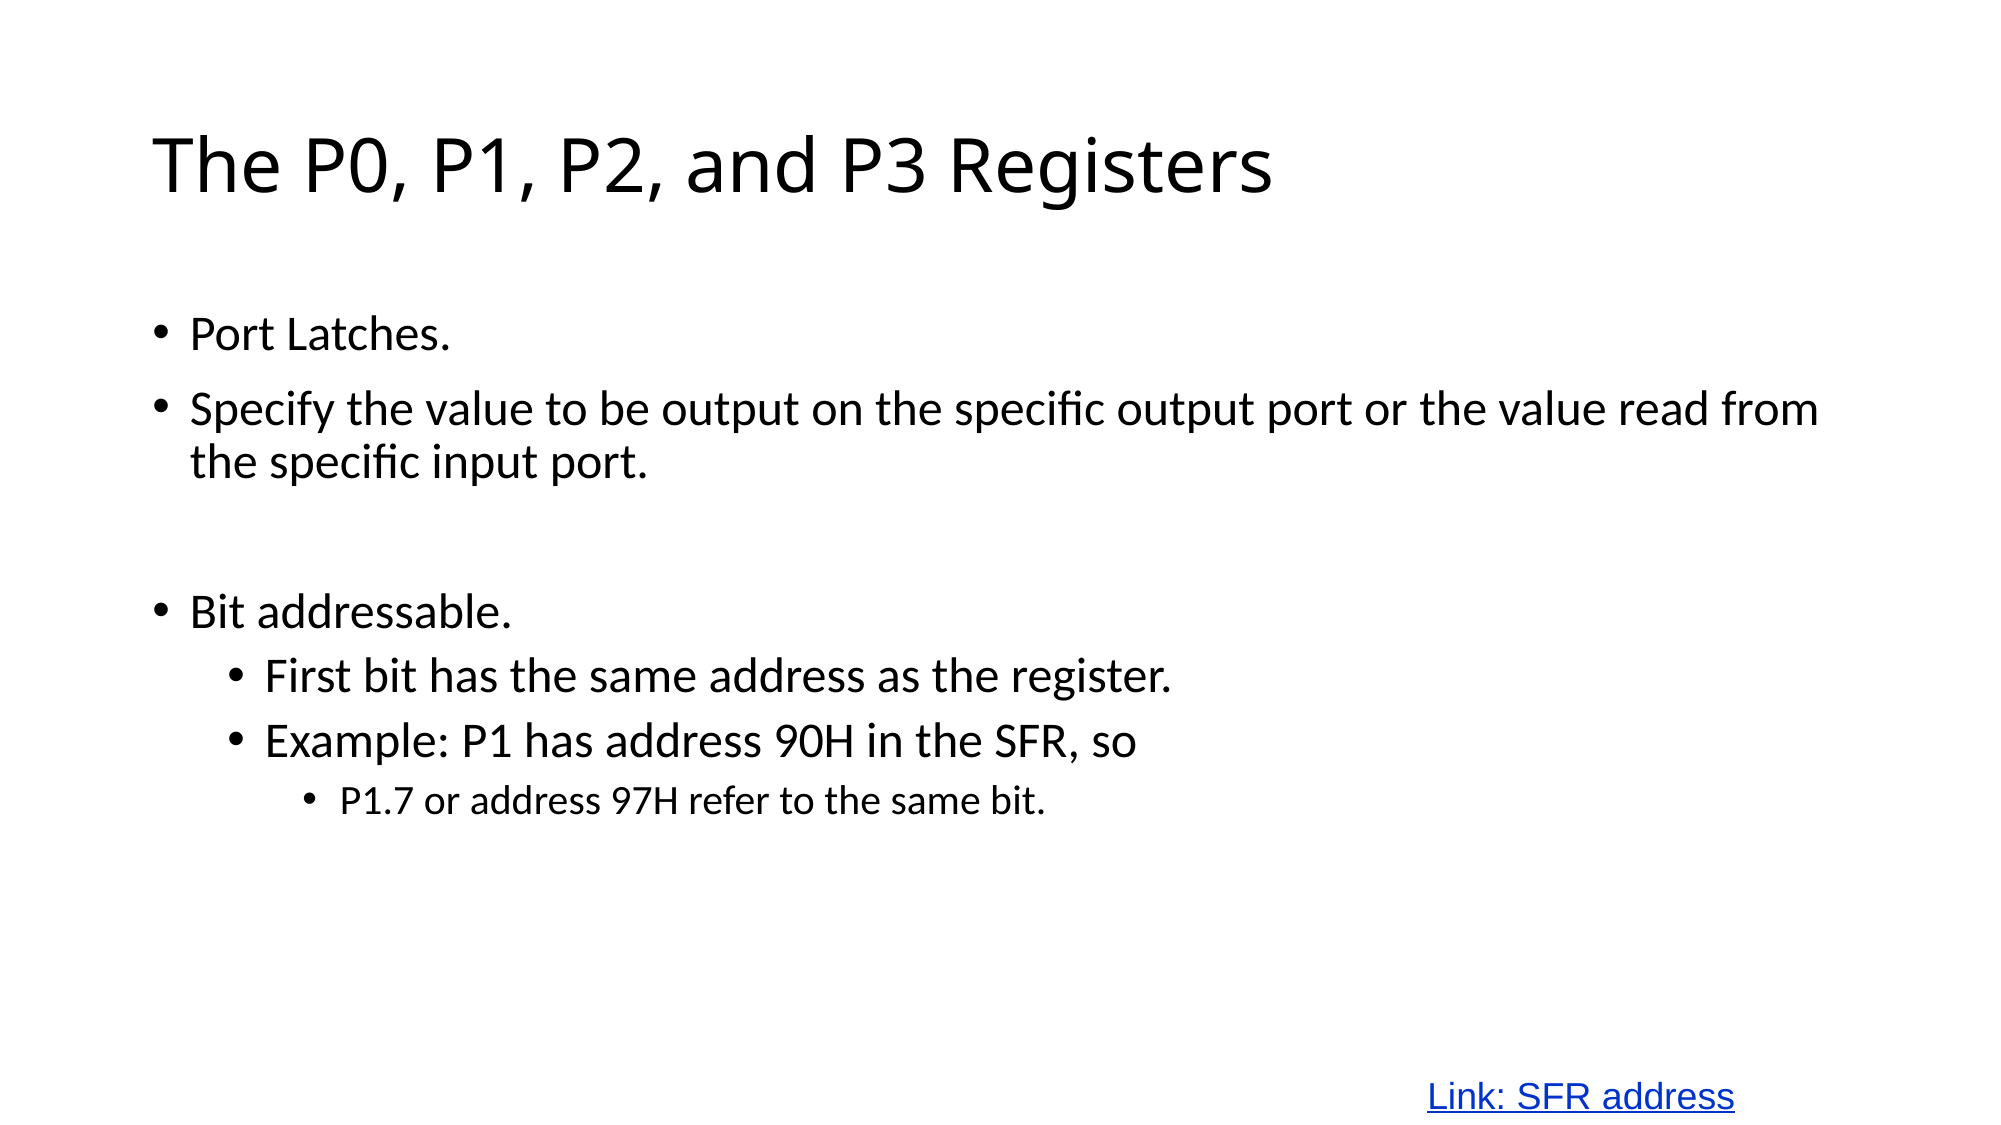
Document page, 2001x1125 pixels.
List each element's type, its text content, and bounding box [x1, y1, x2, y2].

list Port Latches. Specify the value to be output on the specific output port or the value read from the specific input port. Bit addressable. First bit has the same address as the register. Example: P1 has address 90H in the SFR, so P1.7 or address 97H refer to the same bit. [137, 299, 1863, 1014]
text_box Link: SFR address [249, 1064, 1750, 1124]
title The P0, P1, P2, and P3 Registers [137, 59, 1863, 278]
